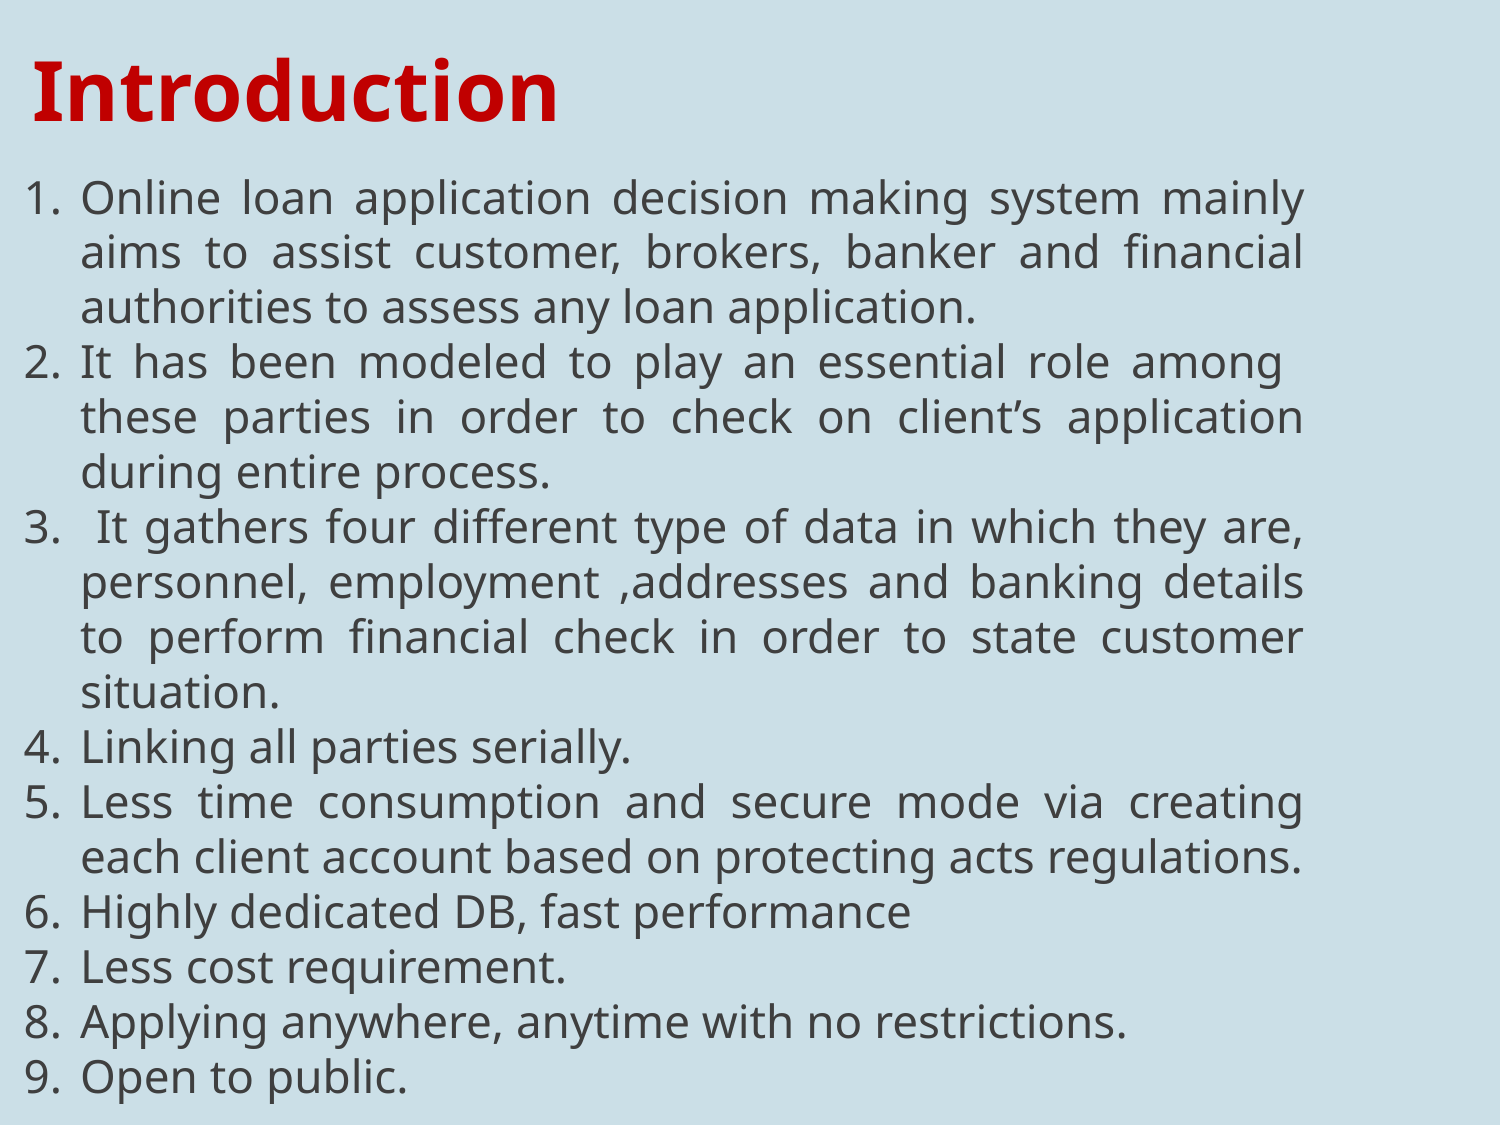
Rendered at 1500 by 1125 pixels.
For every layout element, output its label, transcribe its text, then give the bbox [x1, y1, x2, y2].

text_box Online loan application decision making system mainly aims to assist customer, brokers, banker and financial authorities to assess any loan application. It has been modeled to play an essential role among these parties in order to check on client’s application during entire process. It gathers four different type of data in which they are, personnel, employment ,addresses and banking details to perform financial check in order to state customer situation. Linking all parties serially. Less time consumption and secure mode via creating each client account based on protecting acts regulations. Highly dedicated DB, fast performance Less cost requirement. Applying anywhere, anytime with no restrictions. Open to public. [8, 160, 1321, 1125]
text_box Introduction [17, 30, 577, 146]
